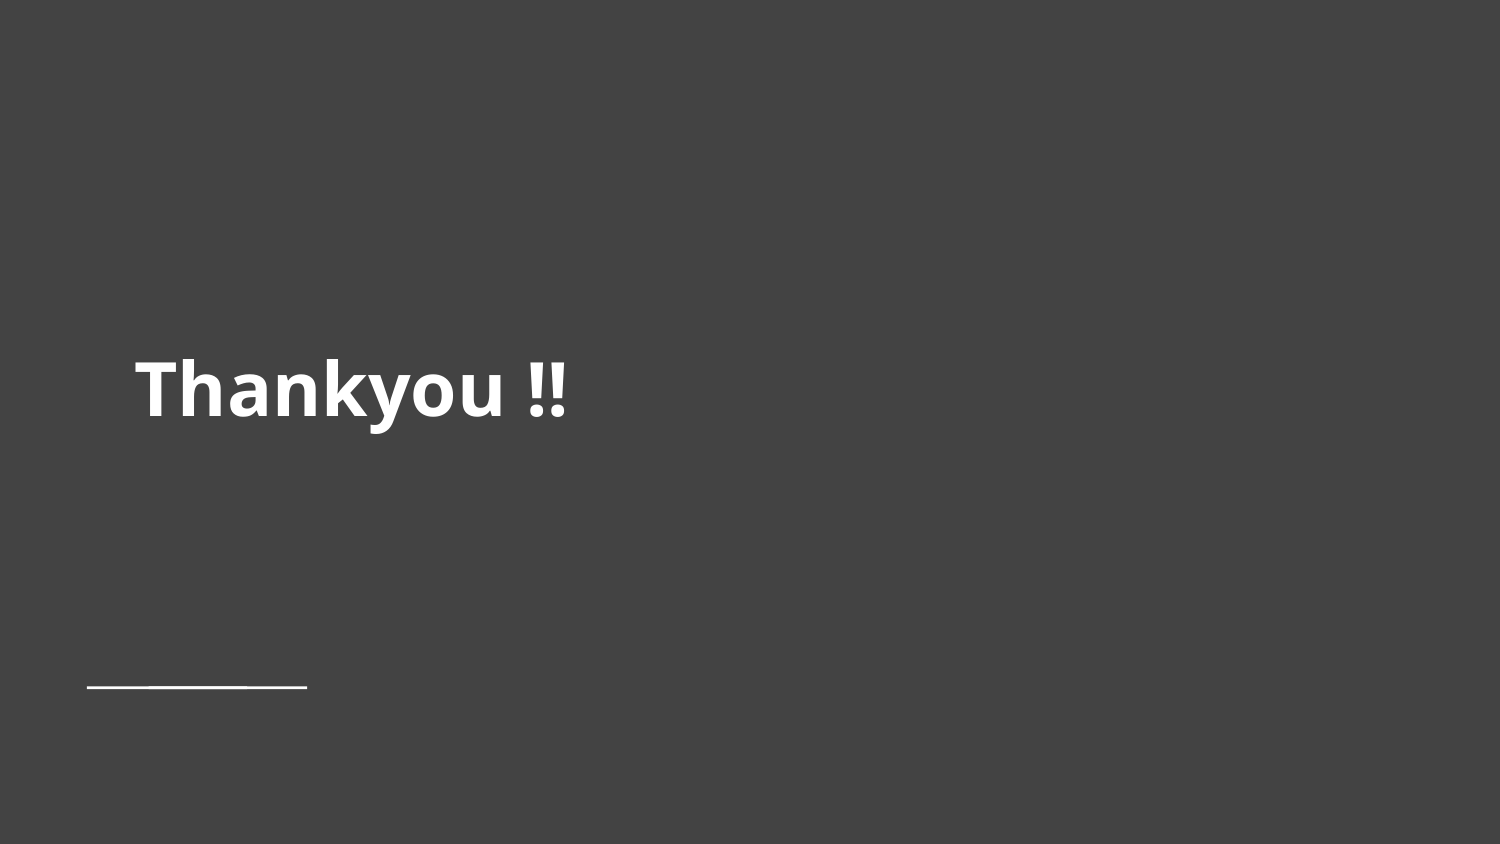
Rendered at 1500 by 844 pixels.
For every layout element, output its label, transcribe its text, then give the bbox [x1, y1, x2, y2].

title Thankyou !! [119, 141, 1272, 632]
